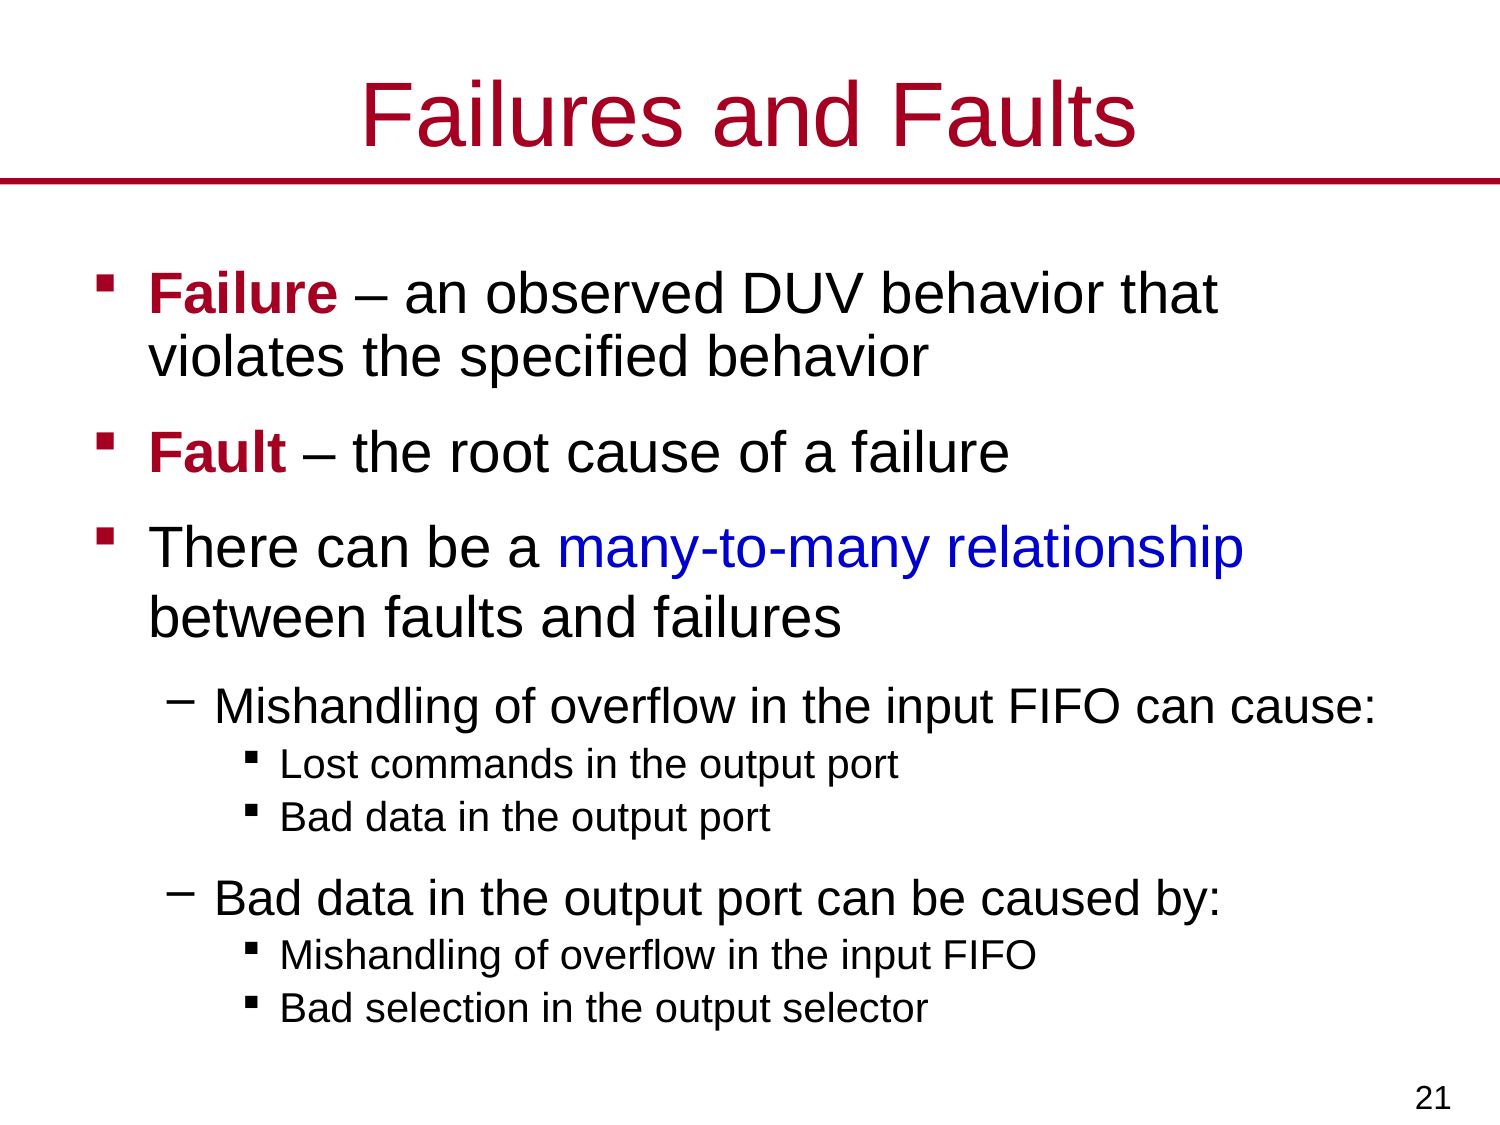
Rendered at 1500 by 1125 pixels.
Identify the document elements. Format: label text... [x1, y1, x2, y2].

list Failure – an observed DUV behavior that violates the specified behavior Fault – the root cause of a failure There can be a many-to-many relationship between faults and failures Mishandling of overflow in the input FIFO can cause: Lost commands in the output port Bad data in the output port Bad data in the output port can be caused by: Mishandling of overflow in the input FIFO Bad selection in the output selector [76, 255, 1428, 1026]
title Failures and Faults [0, 44, 1500, 175]
